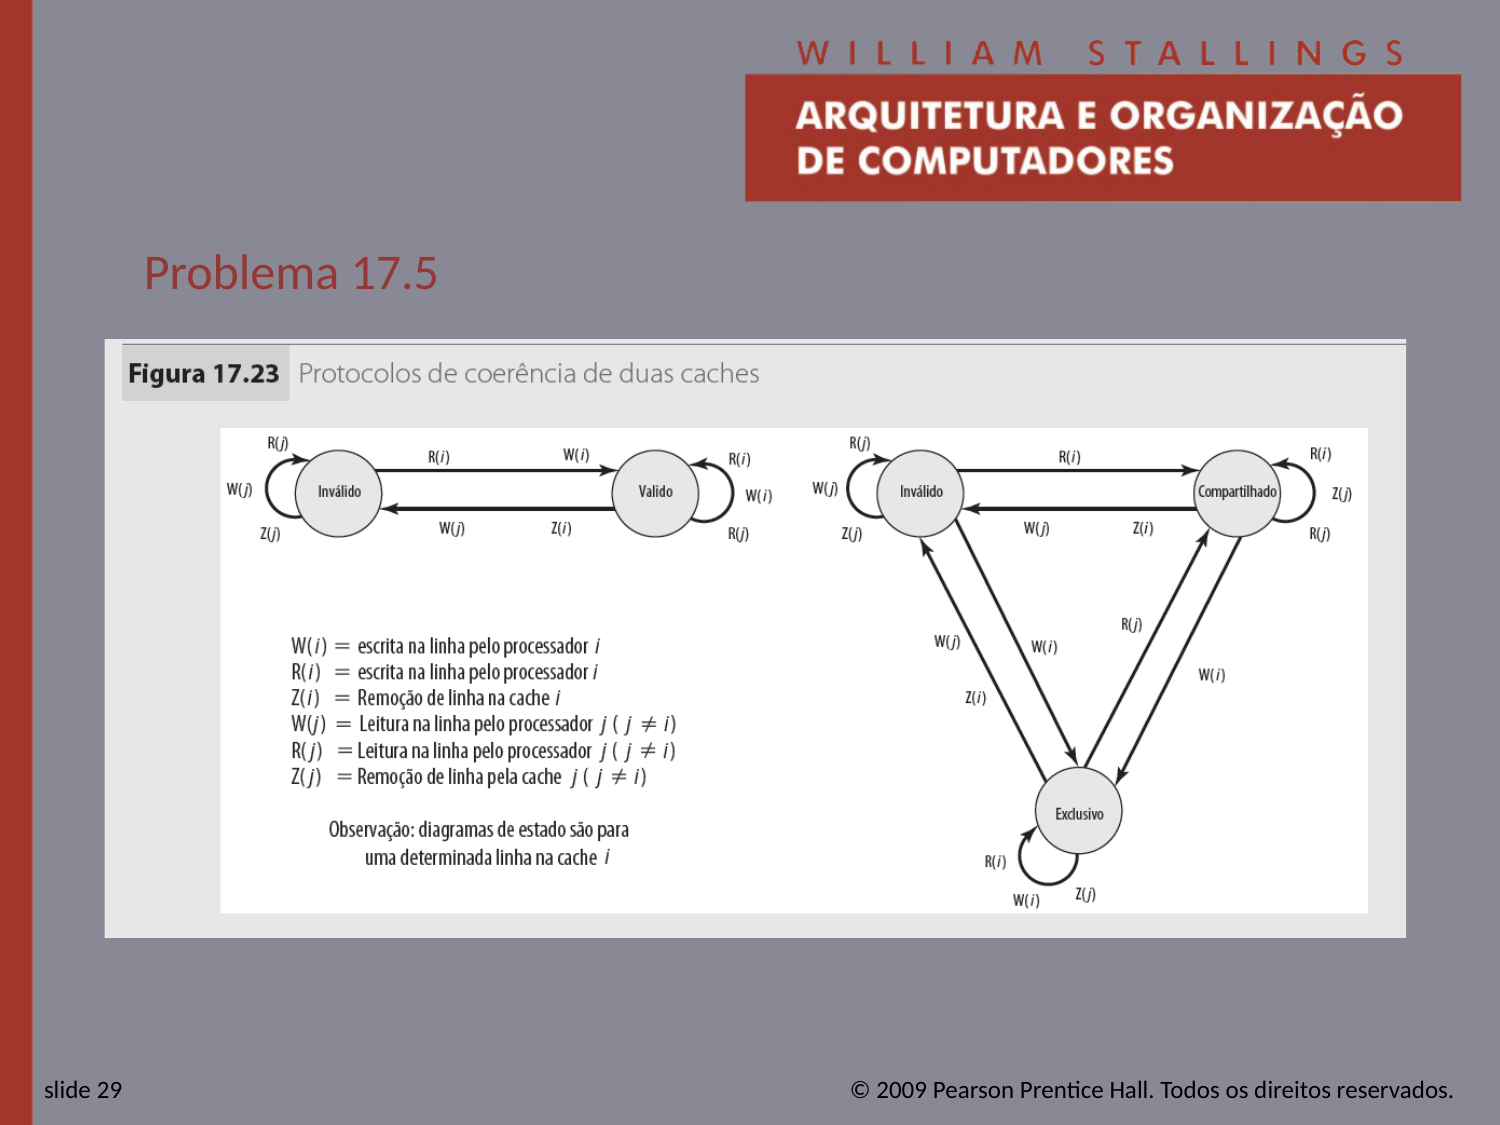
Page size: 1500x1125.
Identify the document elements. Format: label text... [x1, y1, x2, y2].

text_box Problema 17.5 [128, 234, 493, 305]
picture [0, 0, 1500, 1125]
